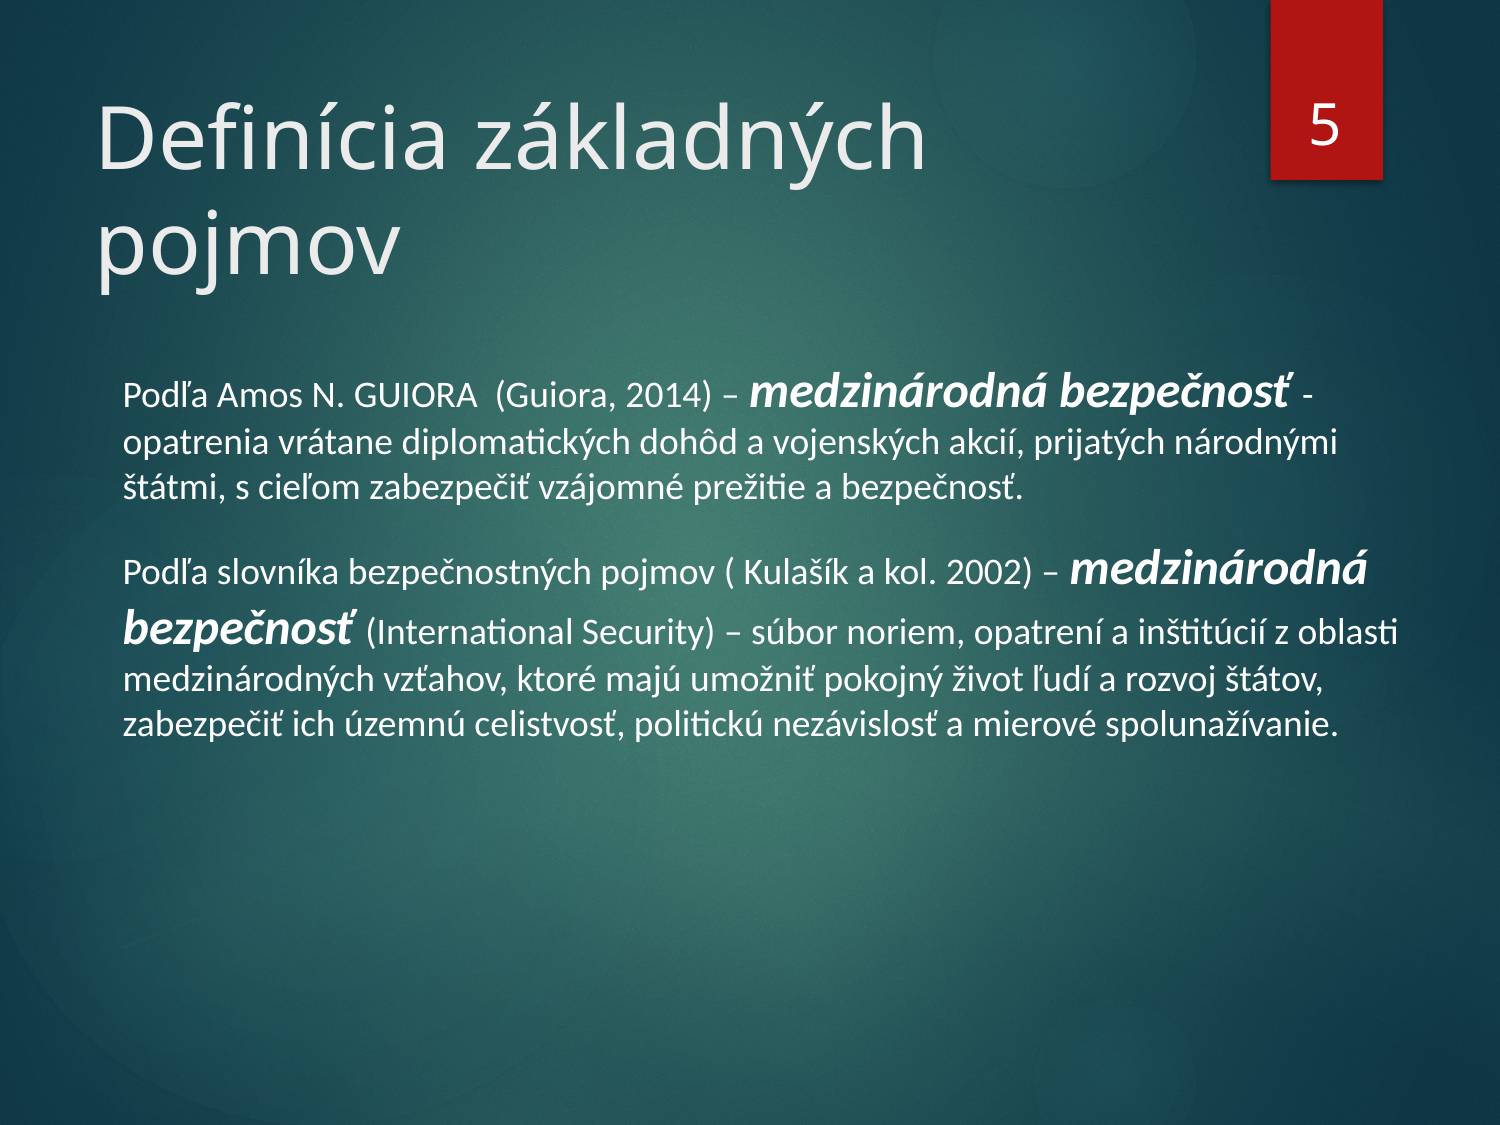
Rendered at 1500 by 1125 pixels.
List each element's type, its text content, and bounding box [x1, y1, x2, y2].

text_box Podľa slovníka bezpečnostných pojmov ( Kulašík a kol. 2002) – medzinárodná bezpečnosť (International Security) – súbor noriem, opatrení a inštitúcií z oblasti medzinárodných vzťahov, ktoré majú umožniť pokojný život ľudí a rozvoj štátov, zabezpečiť ich územnú celistvosť, politickú nezávislosť a mierové spolunažívanie. [107, 527, 1419, 752]
title Definícia základných pojmov [79, 74, 1237, 304]
text_box Podľa Amos N. GUIORA (Guiora, 2014) – medzinárodná bezpečnosť - opatrenia vrátane diplomatických dohôd a vojenských akcií, prijatých národnými štátmi, s cieľom zabezpečiť vzájomné prežitie a bezpečnosť. [107, 349, 1419, 515]
slide_number 5 [1273, 48, 1378, 175]
